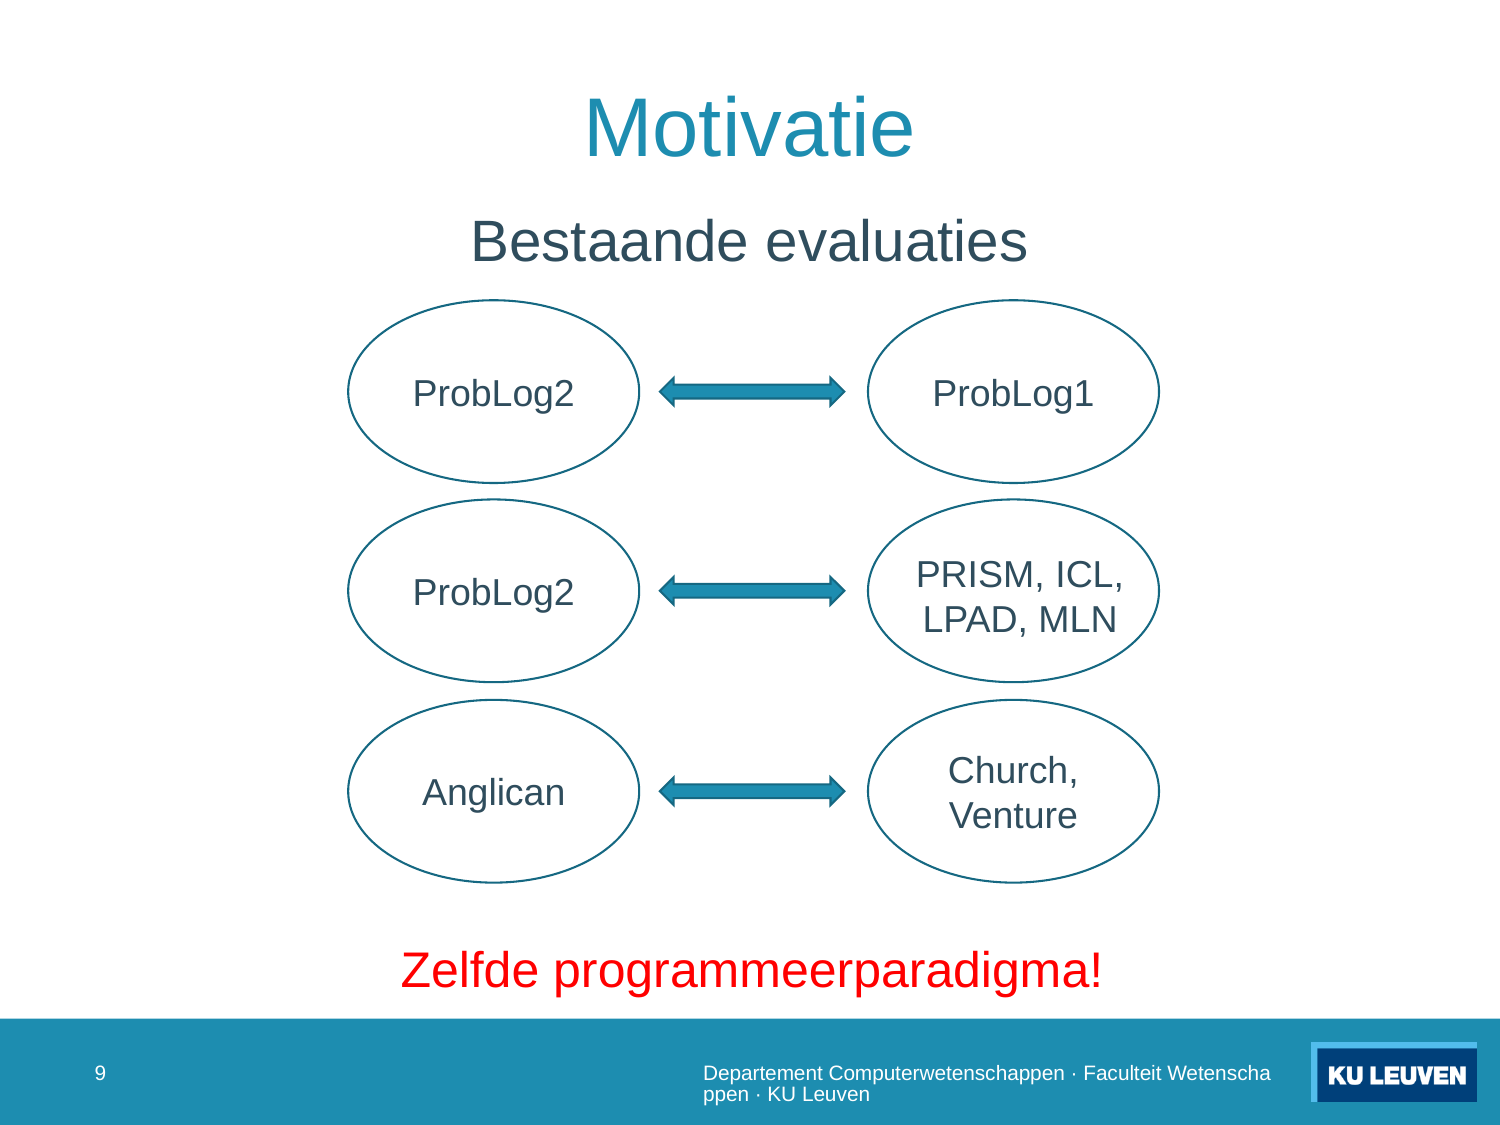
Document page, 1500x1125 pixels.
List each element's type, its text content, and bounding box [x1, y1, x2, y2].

picture [1311, 1042, 1477, 1102]
text_box [658, 375, 846, 408]
text_box [658, 774, 846, 808]
text_box [658, 574, 846, 608]
title Motivatie [94, 35, 1406, 225]
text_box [348, 499, 640, 683]
text_box Bestaande evaluaties [360, 195, 1140, 281]
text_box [867, 300, 1159, 483]
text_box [348, 699, 640, 883]
slide_number 8 [94, 1018, 201, 1125]
text_box Zelfde programmeerparadigma! [353, 929, 1151, 1005]
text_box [867, 699, 1159, 883]
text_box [348, 300, 640, 483]
footer Departement Computerwetenschappen · Faculteit Wetenschappen · KU Leuven [703, 1018, 1309, 1125]
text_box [867, 499, 1159, 683]
